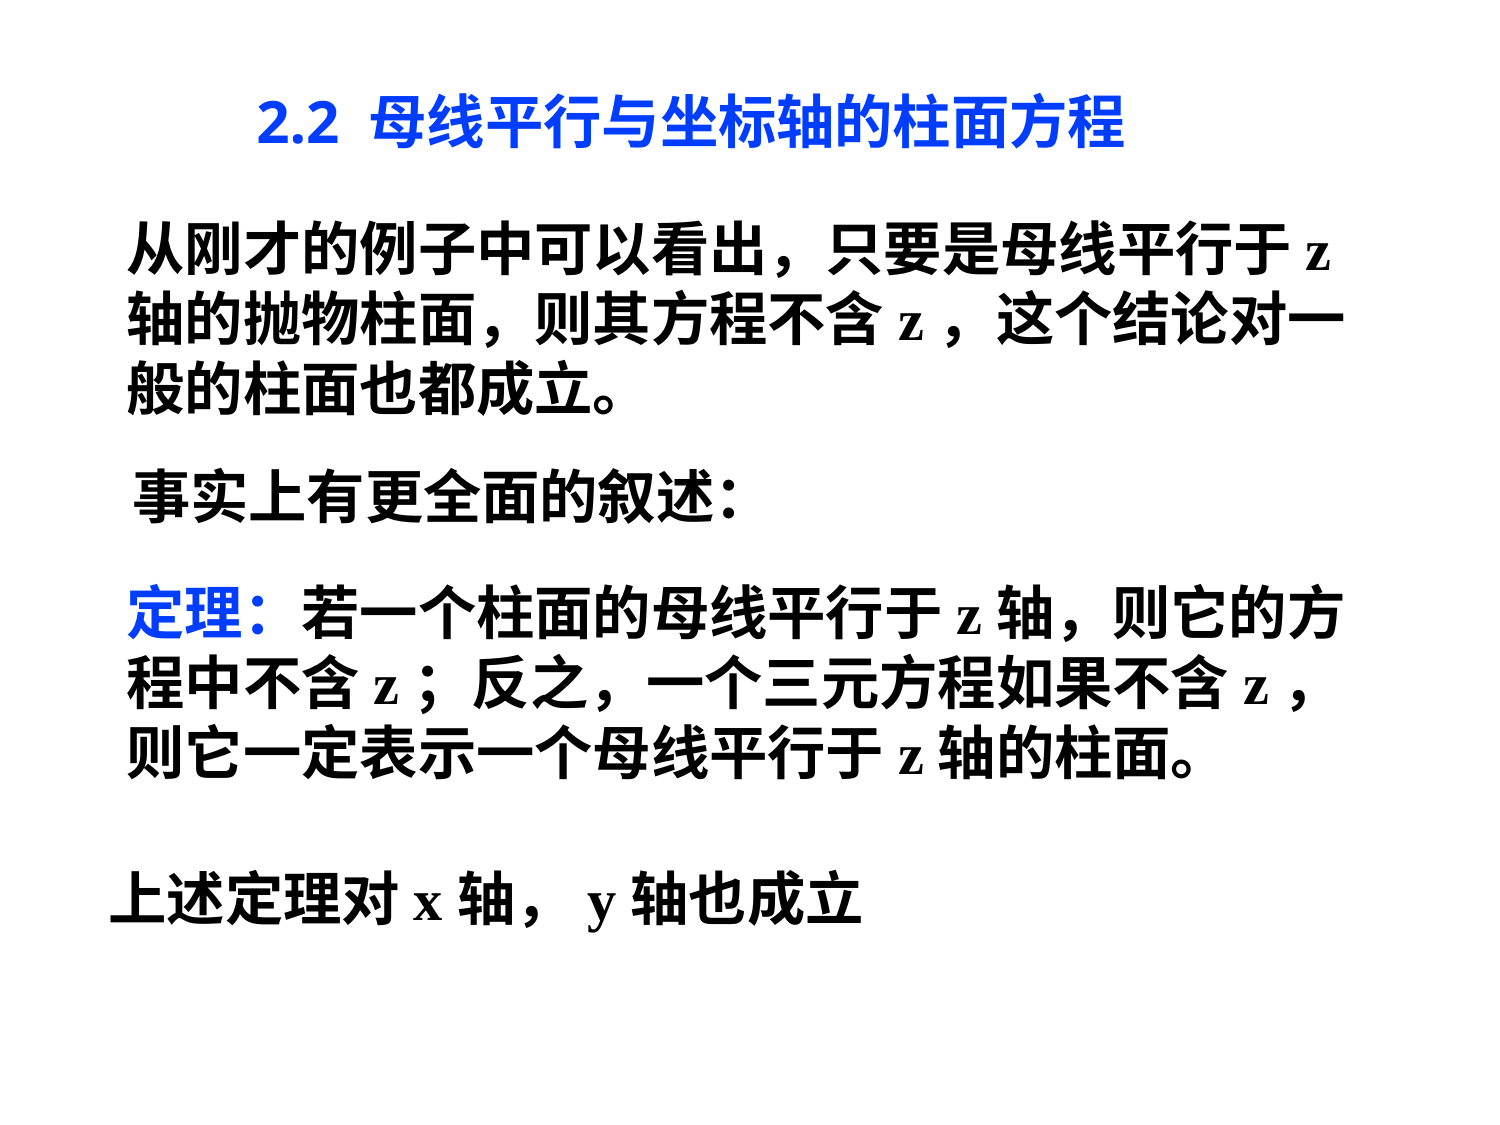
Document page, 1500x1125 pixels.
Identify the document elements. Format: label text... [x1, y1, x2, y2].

text_box 定理：若一个柱面的母线平行于z轴，则它的方程中不含z；反之，一个三元方程如果不含z，则它一定表示一个母线平行于z轴的柱面。 [112, 568, 1400, 794]
text_box 2.2 母线平行与坐标轴的柱面方程 [206, 78, 1365, 163]
text_box 从刚才的例子中可以看出，只要是母线平行于z轴的抛物柱面，则其方程不含z，这个结论对一般的柱面也都成立。 [112, 204, 1388, 430]
text_box 事实上有更全面的叙述： [117, 453, 788, 538]
text_box 上述定理对x轴，y轴也成立 [93, 854, 879, 940]
